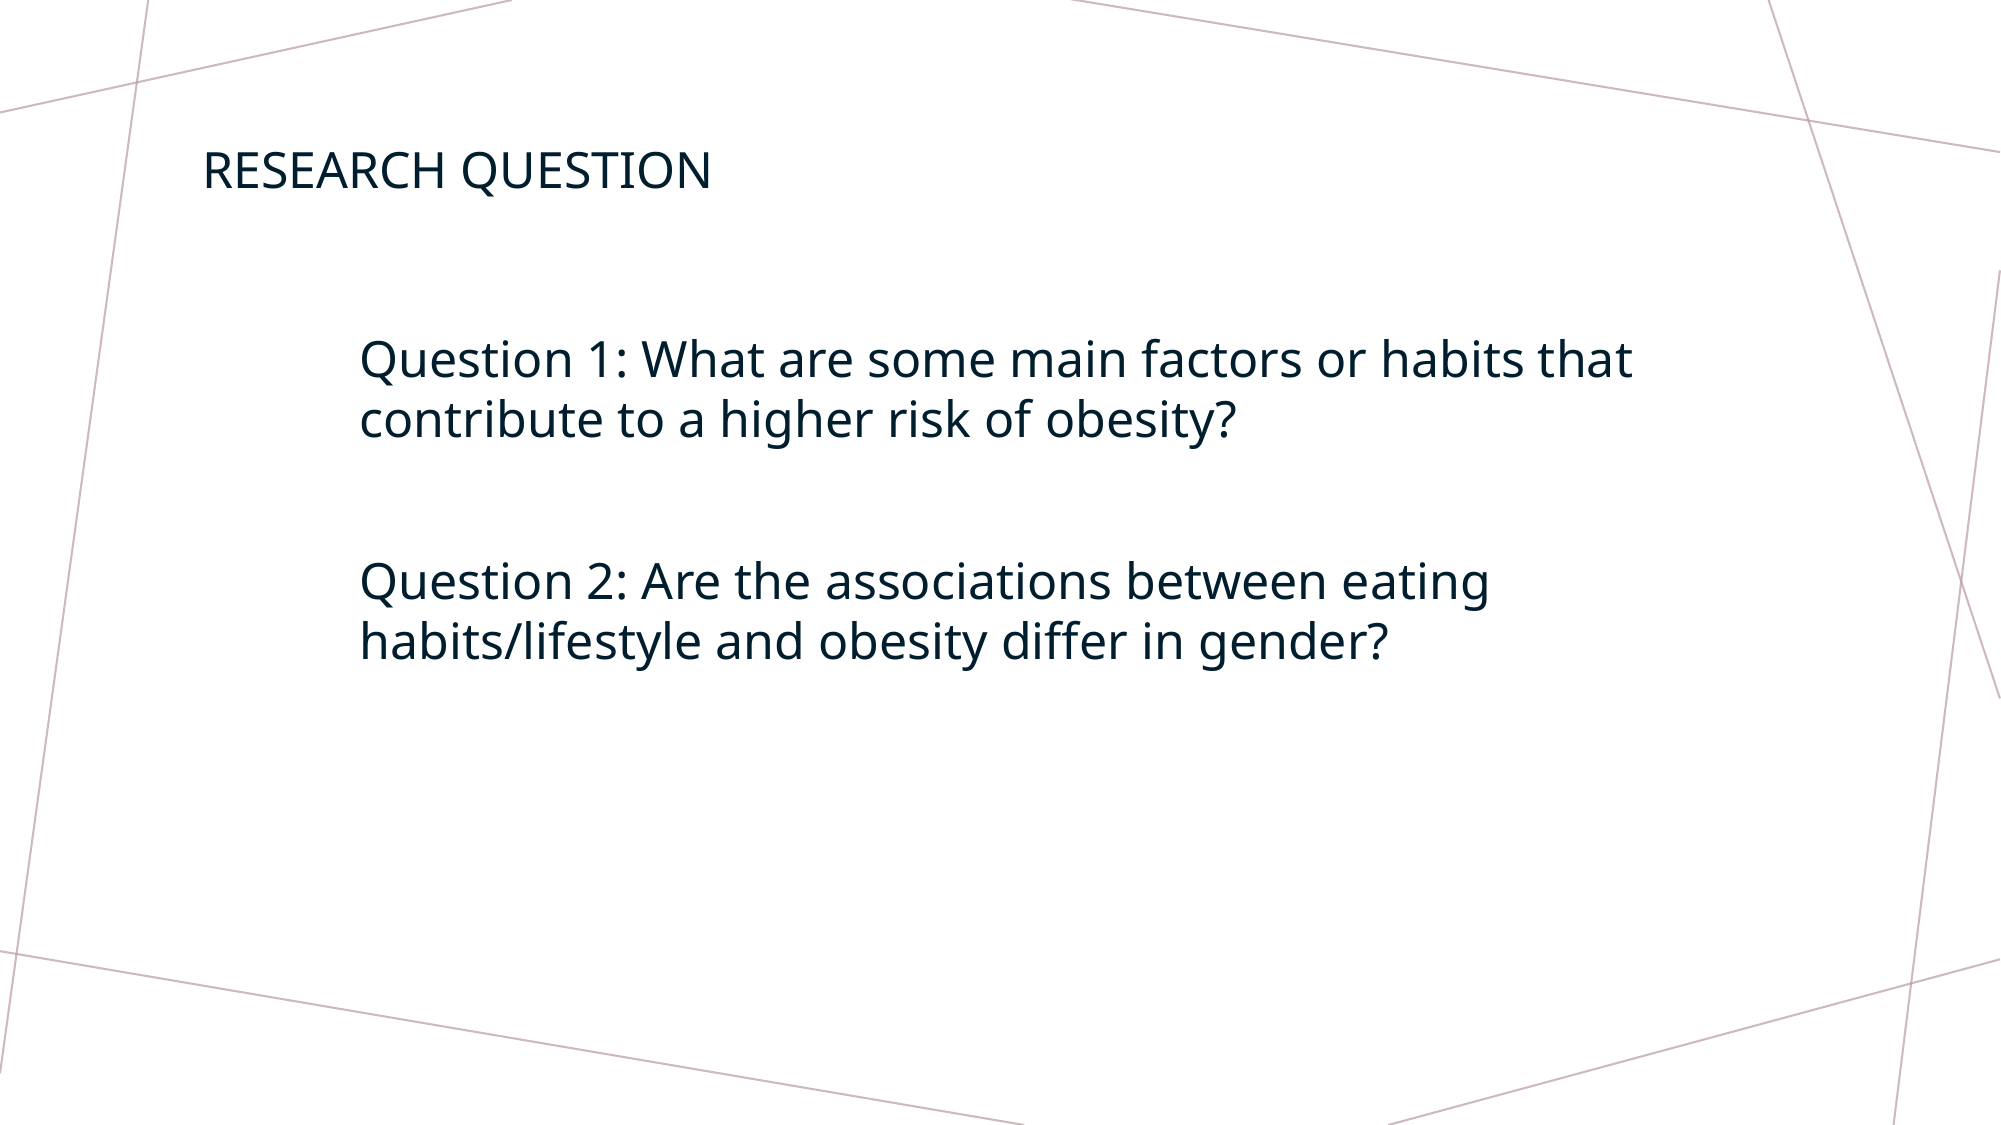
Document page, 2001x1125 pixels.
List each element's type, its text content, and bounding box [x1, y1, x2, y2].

list Question 1: What are some main factors or habits that contribute to a higher risk of obesity? Question 2: Are the associations between eating habits/lifestyle and obesity differ in gender? [344, 320, 1656, 981]
text_box Research Question [187, 58, 1813, 286]
